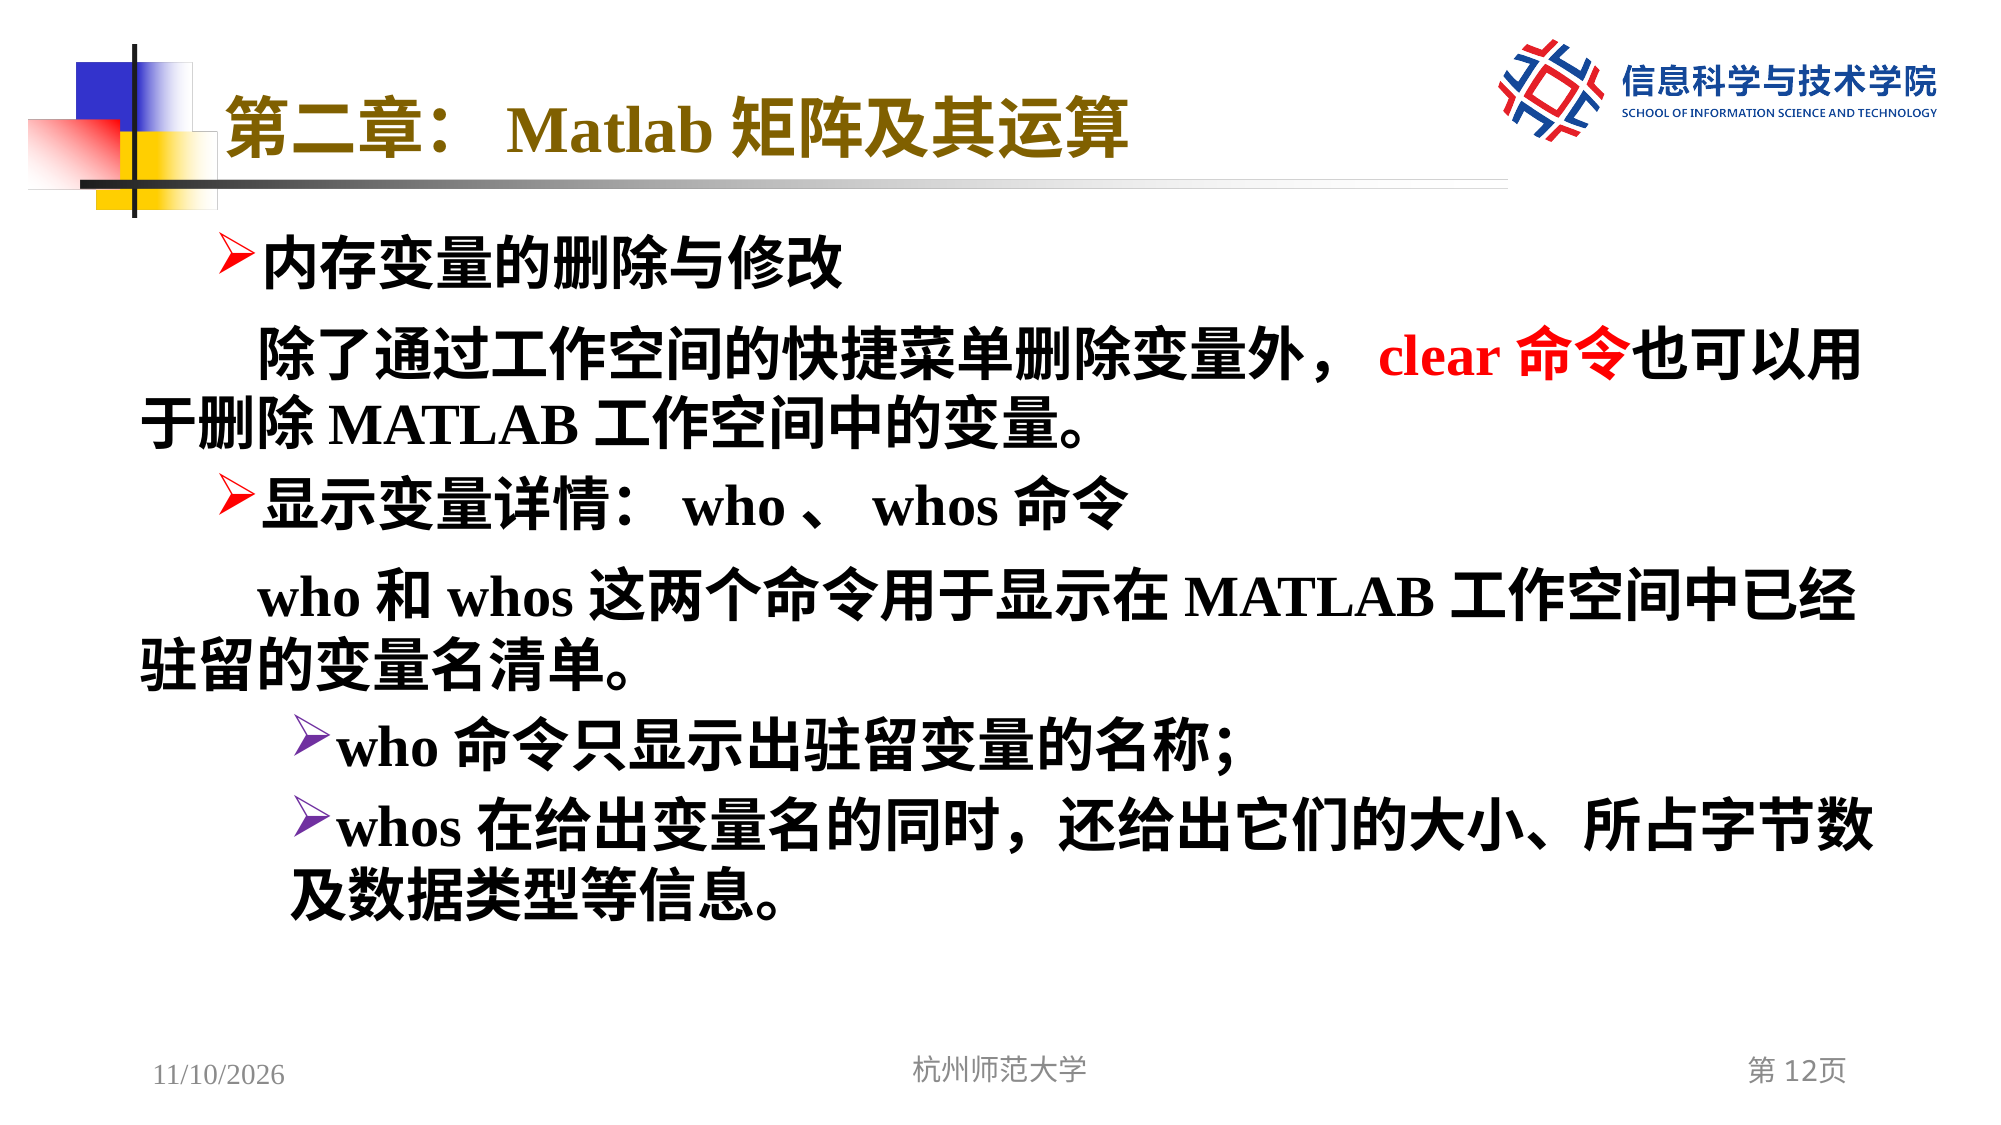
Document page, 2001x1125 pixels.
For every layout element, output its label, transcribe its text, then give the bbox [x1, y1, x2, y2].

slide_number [137, 1042, 588, 1103]
slide_number 第12页 [1412, 1042, 1863, 1103]
list 内存变量的删除与修改 除了通过工作空间的快捷菜单删除变量外，clear命令也可以用于删除MATLAB工作空间中的变量。 显示变量详情：who、whos命令 who和whos这两个命令用于显示在MATLAB工作空间中已经驻留的变量名清单。 who命令只显示出驻留变量的名称； whos在给出变量名的同时，还给出它们的大小、所占字节数及数据类型等信息。 [87, 218, 1908, 1021]
title 第二章：Matlab矩阵及其运算 [208, 87, 1490, 176]
footer 杭州师范大学 [662, 1042, 1338, 1103]
picture [28, 39, 1937, 218]
